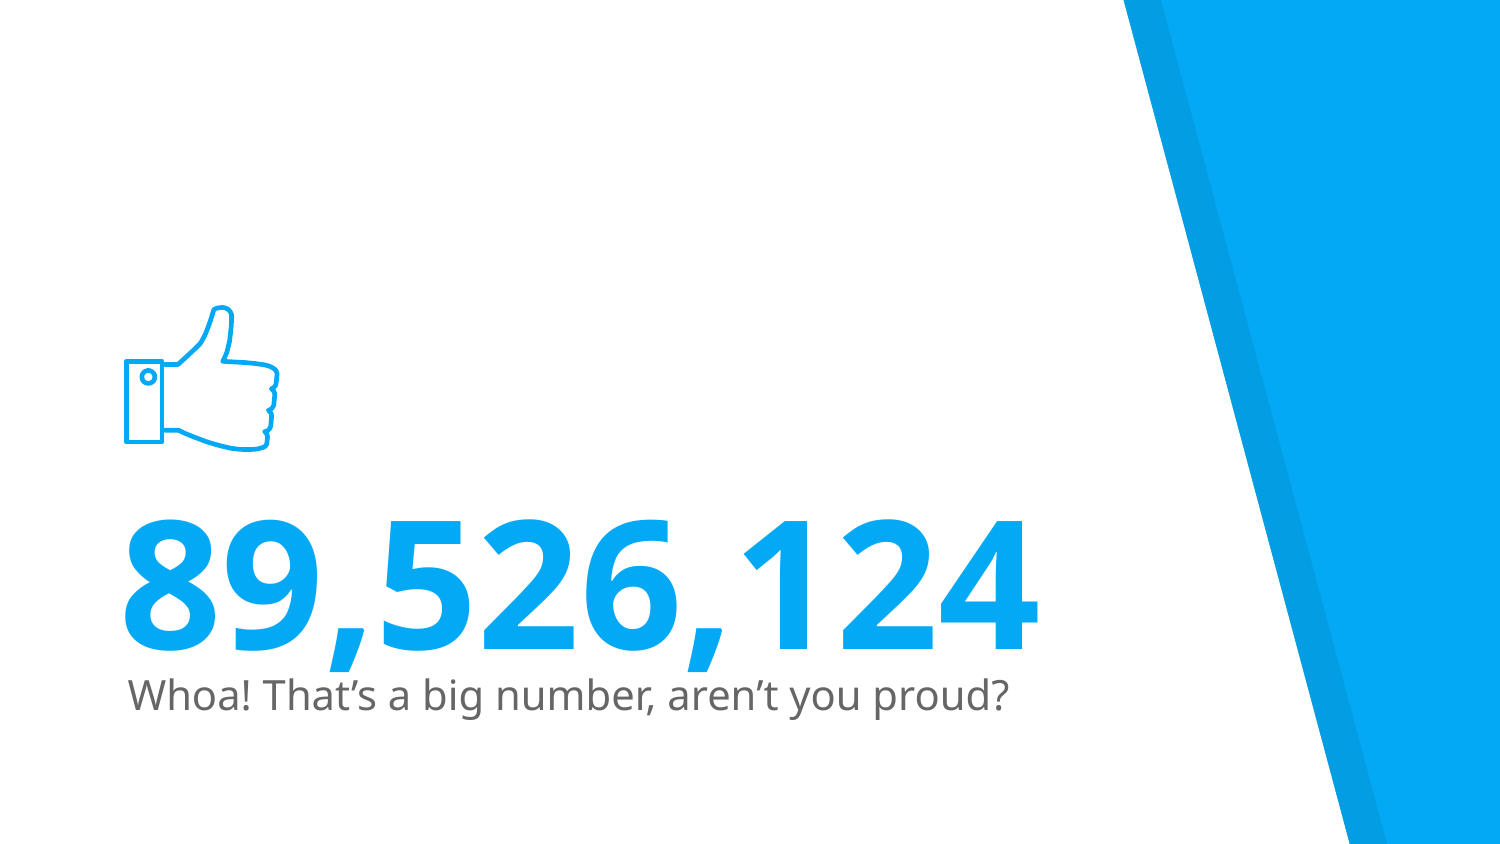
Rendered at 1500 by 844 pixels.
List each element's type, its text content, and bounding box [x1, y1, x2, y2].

title 89,526,124 [104, 509, 1111, 700]
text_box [125, 307, 278, 450]
subtitle Whoa! That’s a big number, aren’t you proud? [112, 653, 1120, 783]
